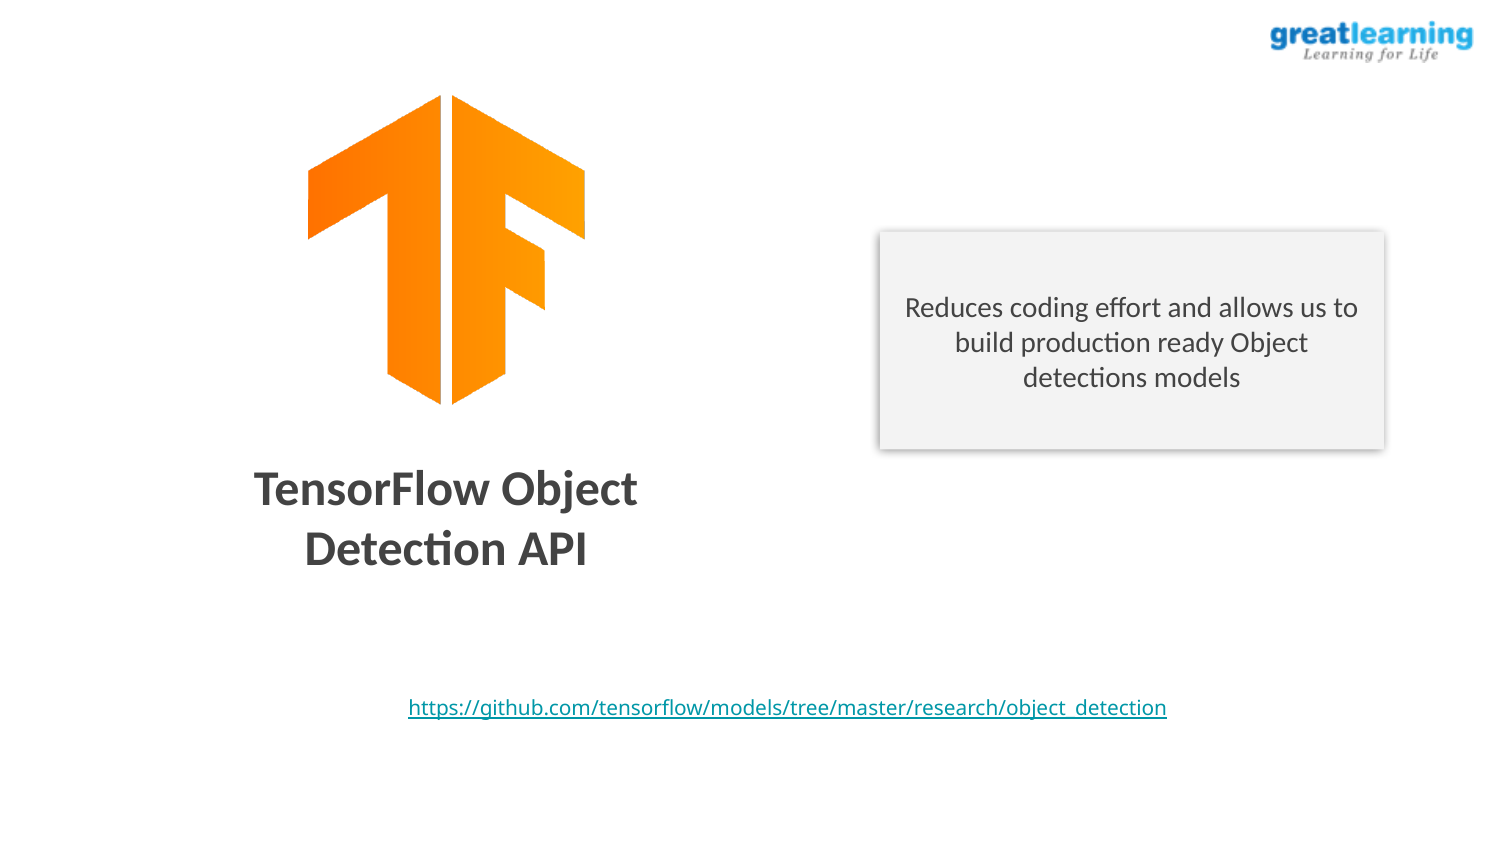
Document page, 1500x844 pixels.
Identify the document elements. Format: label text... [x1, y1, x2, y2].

text_box TensorFlow Object Detection API [133, 406, 760, 625]
text_box https://github.com/tensorflow/models/tree/master/research/object_detection [346, 679, 1230, 727]
text_box Reduces coding effort and allows us to build production ready Object detections models [879, 231, 1384, 450]
picture [288, 91, 604, 407]
picture [1270, 20, 1474, 63]
